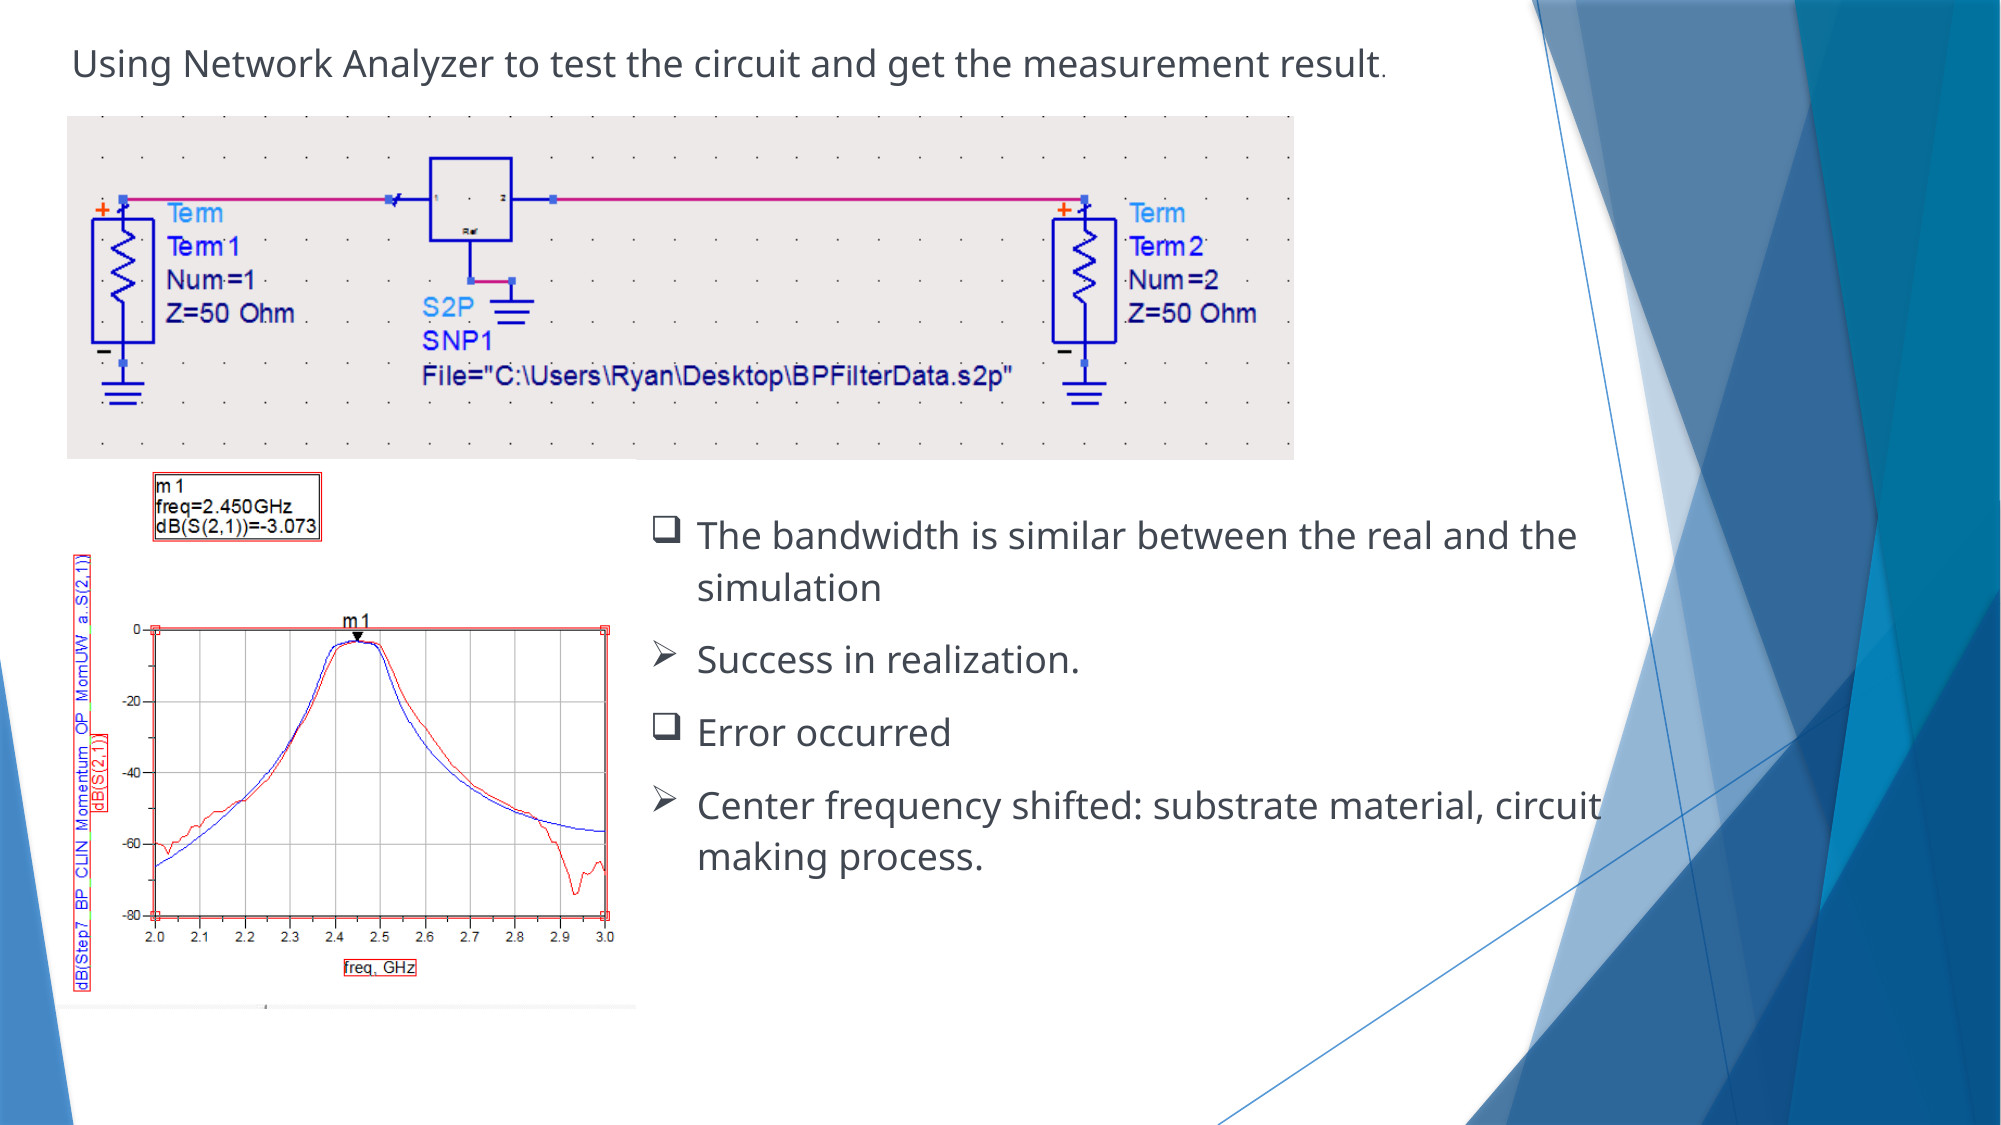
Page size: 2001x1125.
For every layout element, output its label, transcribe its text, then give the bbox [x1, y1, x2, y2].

text_box Using Network Analyzer to test the circuit and get the measurement result. [56, 32, 1582, 92]
picture [55, 115, 1295, 1009]
text_box The bandwidth is similar between the real and the simulation Success in realization. Error occurred Center frequency shifted: substrate material, circuit making process. [640, 498, 1636, 886]
